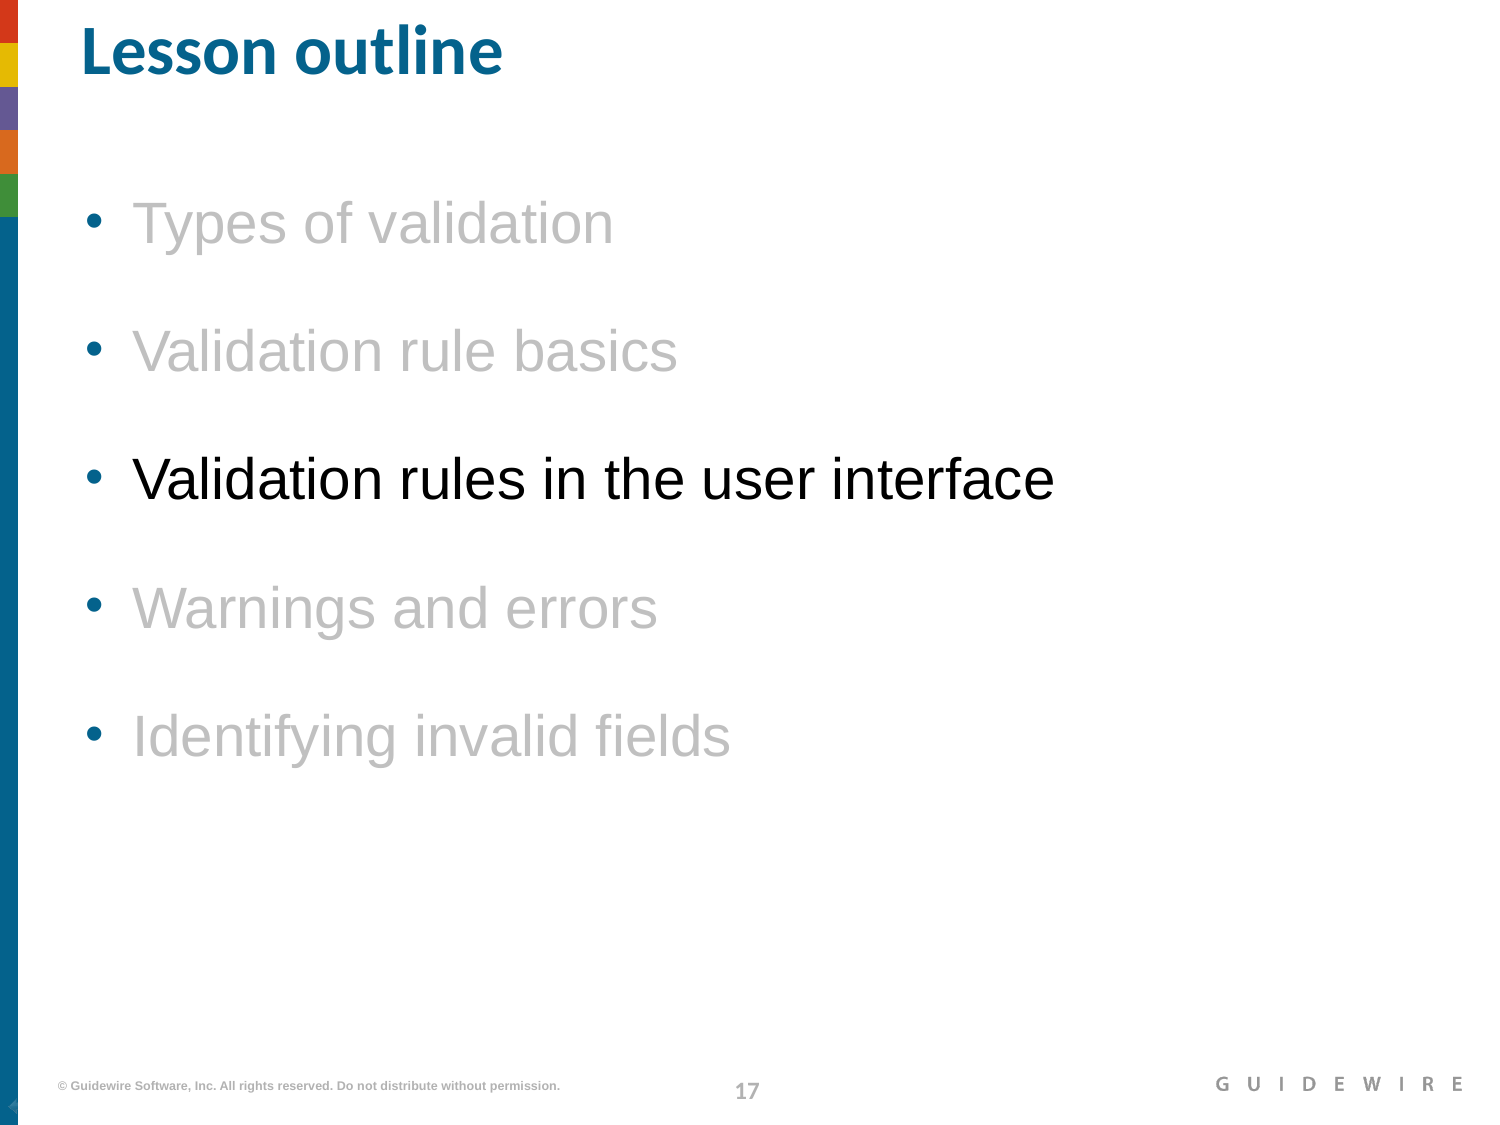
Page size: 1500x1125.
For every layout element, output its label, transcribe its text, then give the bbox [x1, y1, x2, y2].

title Lesson outline [81, 19, 1446, 142]
picture [1215, 1073, 1480, 1096]
list Types of validation Validation rule basics Validation rules in the user interface Warnings and errors Identifying invalid fields [85, 149, 1450, 1050]
picture [0, 0, 18, 216]
picture [10, 1101, 18, 1111]
